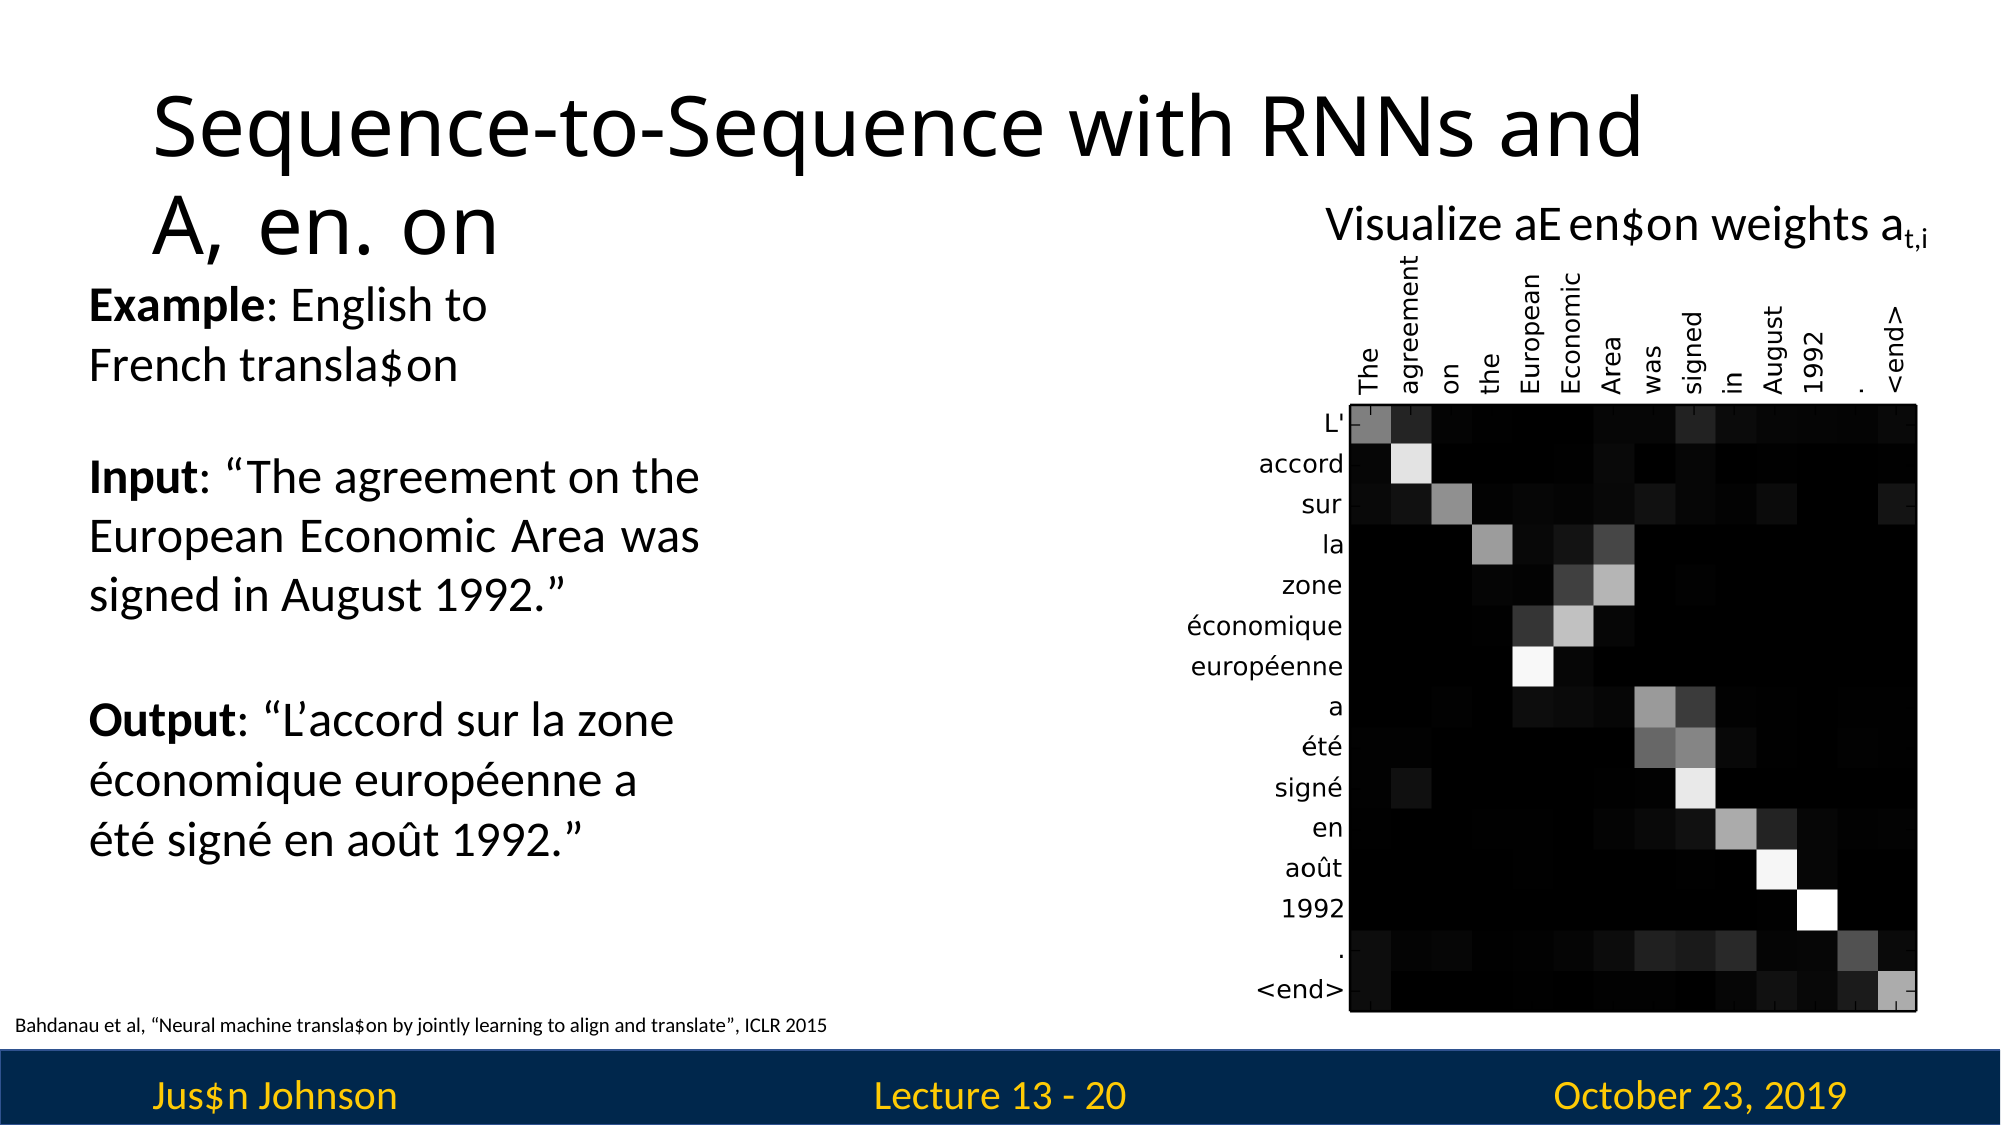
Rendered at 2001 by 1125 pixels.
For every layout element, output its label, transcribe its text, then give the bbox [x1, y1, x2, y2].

text_box [1180, 392, 1920, 1019]
text_box Input: “The agreement on the European Economic Area was signed in August 1992.” [86, 446, 701, 624]
slide_number Lecture 13 - 20 [861, 1067, 1141, 1125]
text_box Visualize aEen$on weights at,i Example: English to French transla$on [86, 190, 1929, 392]
text_box Output: “L’accord sur la zone économique européenne a été signé en août 1992.” [86, 686, 676, 867]
text_box Bahdanau et al, “Neural machine transla$on by jointly learning to align and translate”, ICLR 2015 [12, 1011, 830, 1037]
slide_number Jus$n Johnson [150, 1067, 400, 1125]
footer October 23, 2019 [1551, 1067, 1850, 1125]
title Sequence-to-Sequence with RNNs and A,en.on [150, 72, 1850, 190]
